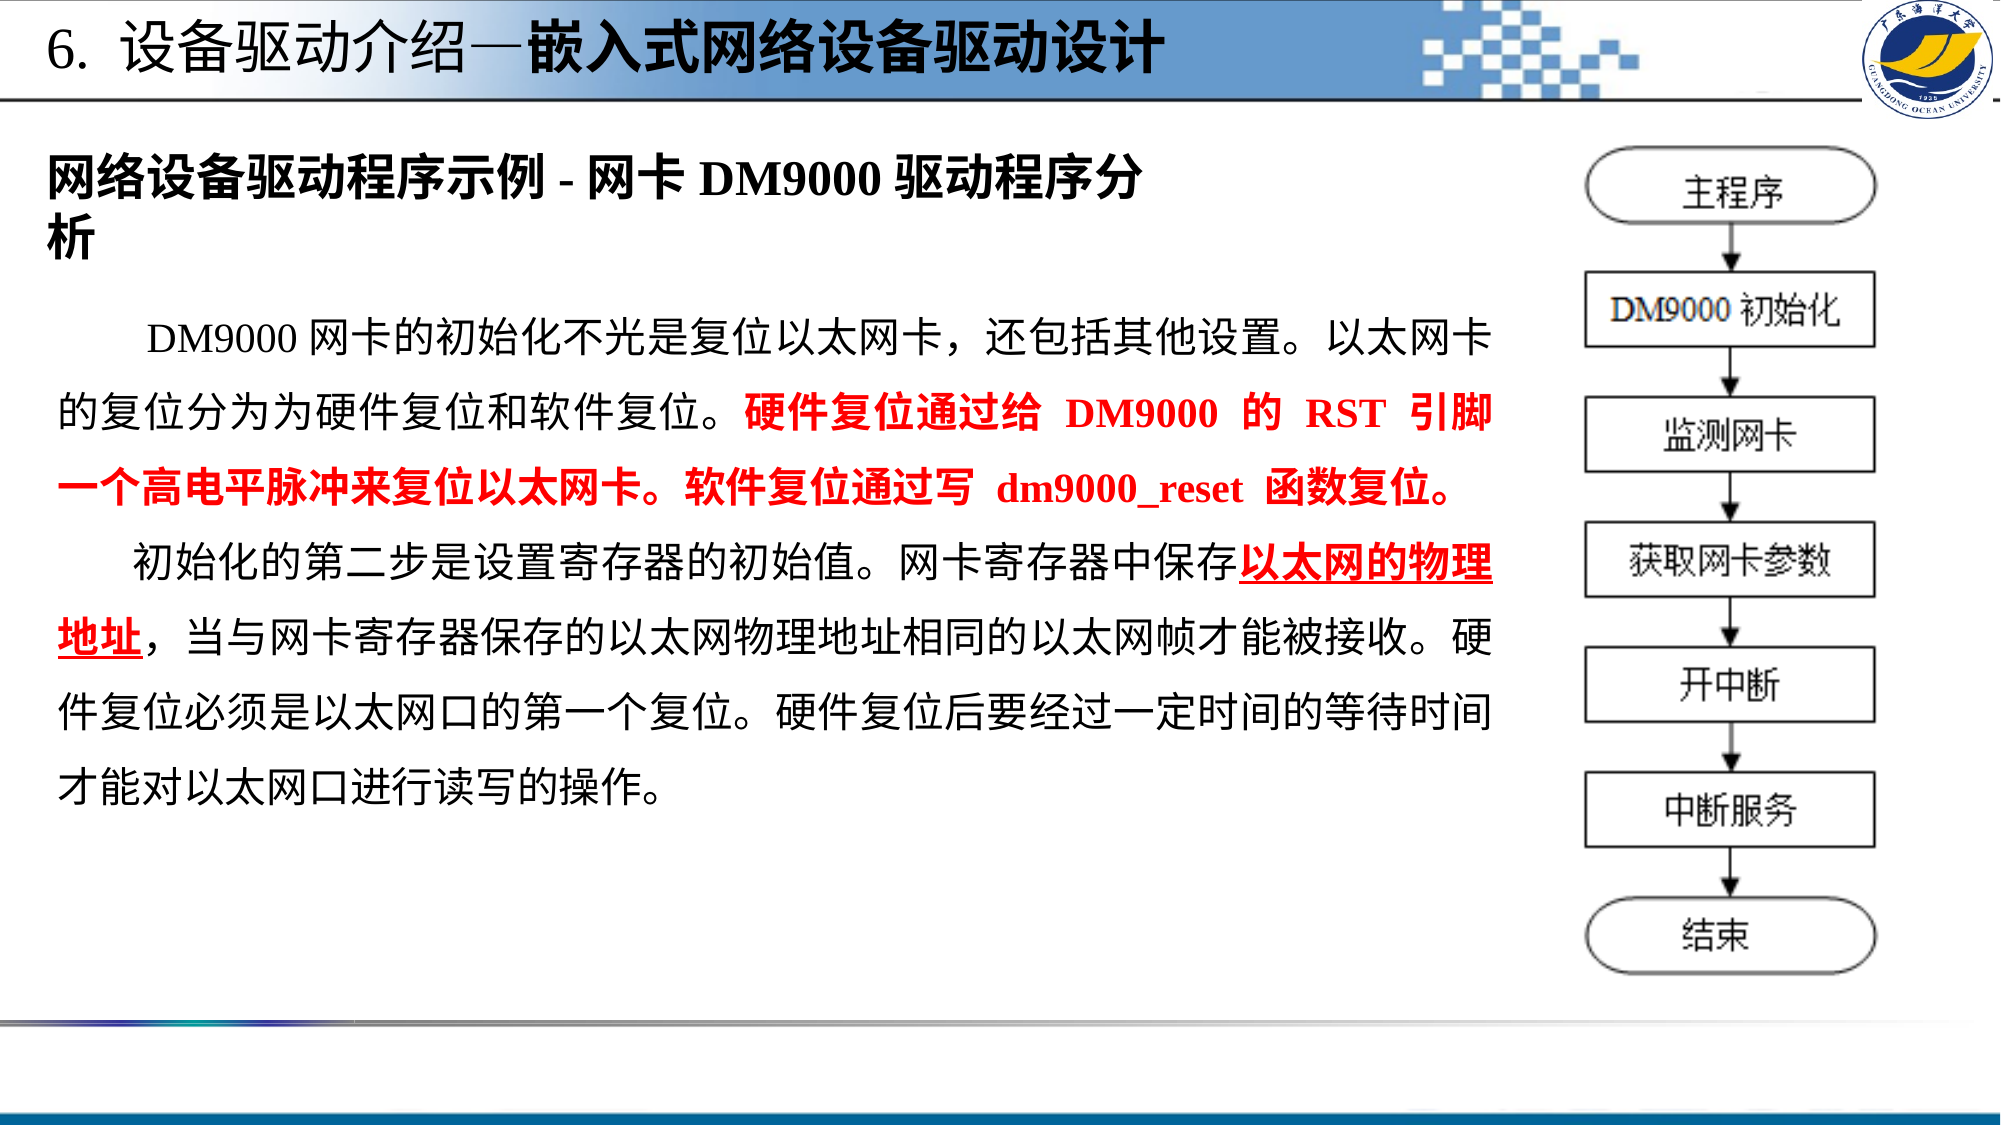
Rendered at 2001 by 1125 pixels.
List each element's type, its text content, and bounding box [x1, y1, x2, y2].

text_box 网络设备驱动程序示例-网卡DM9000驱动程序分析 [31, 137, 1185, 273]
text_box DM9000网卡的初始化不光是复位以太网卡，还包括其他设置。以太网卡的复位分为为硬件复位和软件复位。硬件复位通过给 DM9000 的 RST 引脚一个高电平脉冲来复位以太网卡。软件复位通过写 dm9000_reset 函数复位。 初始化的第二步是设置寄存器的初始值。网卡寄存器中保存以太网的物理地址，当与网卡寄存器保存的以太网物理地址相同的以太网帧才能被接收。硬件复位必须是以太网口的第一个复位。硬件复位后要经过一定时间的等待时间才能对以太网口进行读写的操作。 [43, 278, 1508, 819]
text_box 6. 设备驱动介绍—嵌入式网络设备驱动设计 [31, 3, 1832, 98]
picture [0, 0, 2001, 1115]
